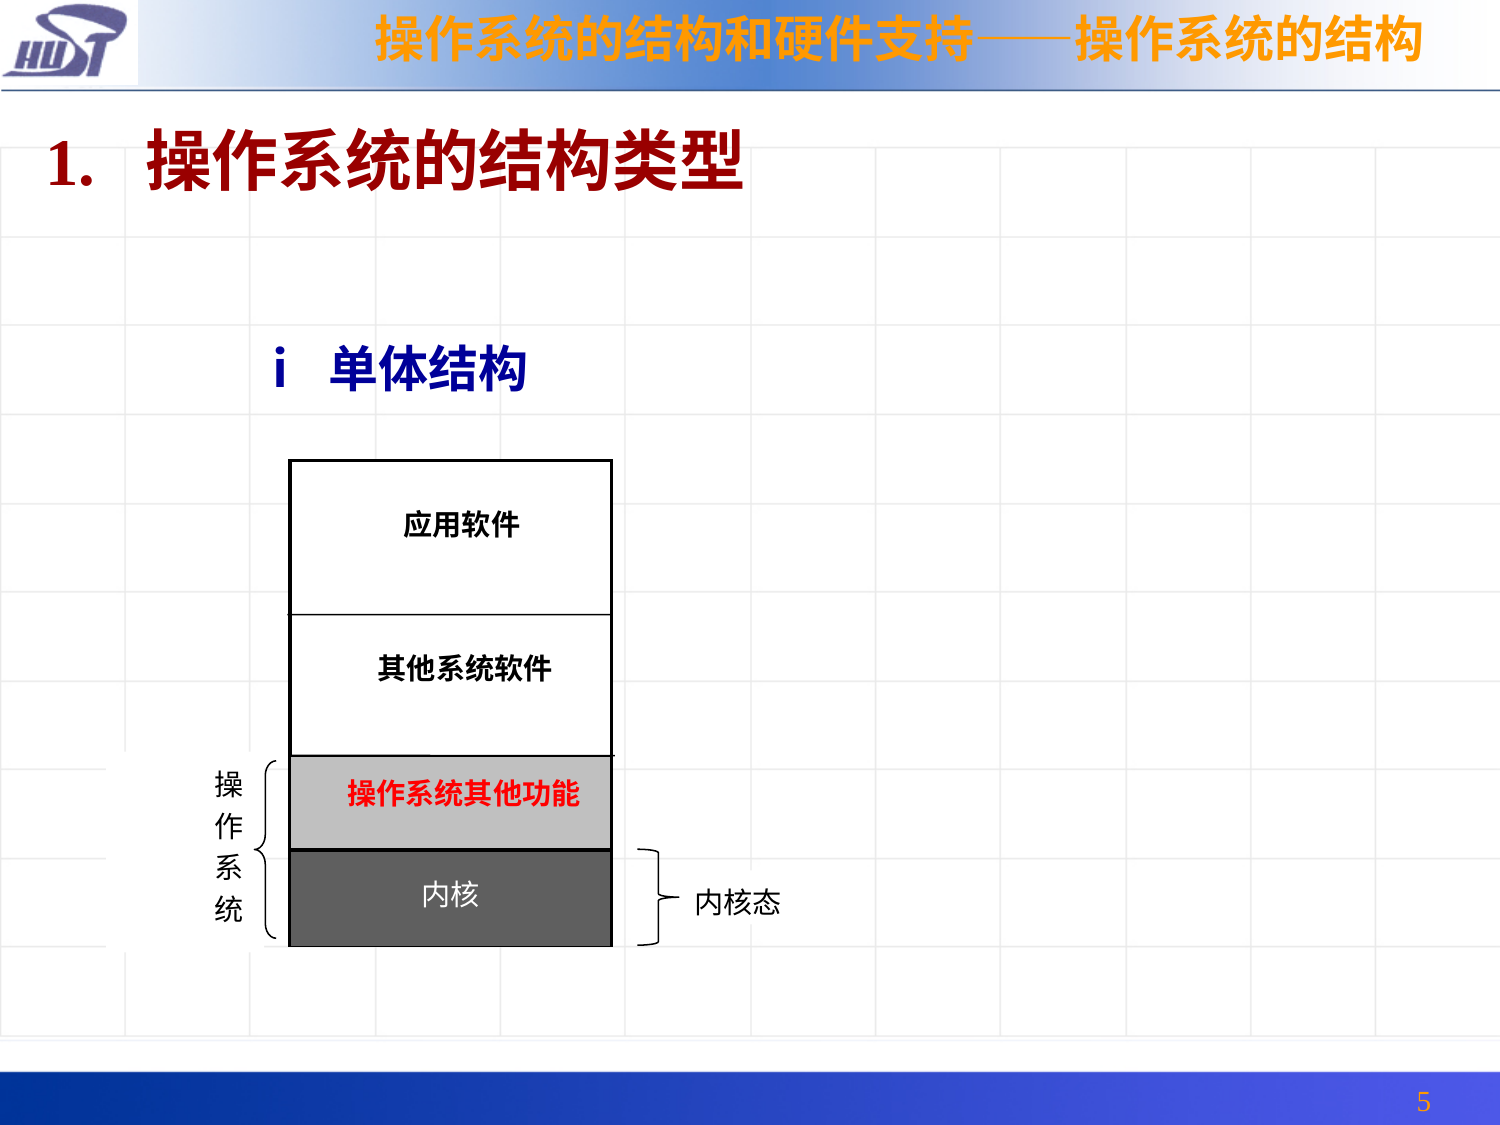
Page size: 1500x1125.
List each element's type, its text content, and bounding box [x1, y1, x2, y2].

text_box 1. 操作系统的结构类型 [30, 95, 973, 207]
picture [0, 0, 1500, 1125]
text_box ⅰ 单体结构 [165, 311, 599, 405]
text_box 5 [1393, 1067, 1455, 1125]
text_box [105, 460, 822, 953]
text_box 操作系统的结构和硬件支持——操作系统的结构 [62, 6, 1440, 76]
